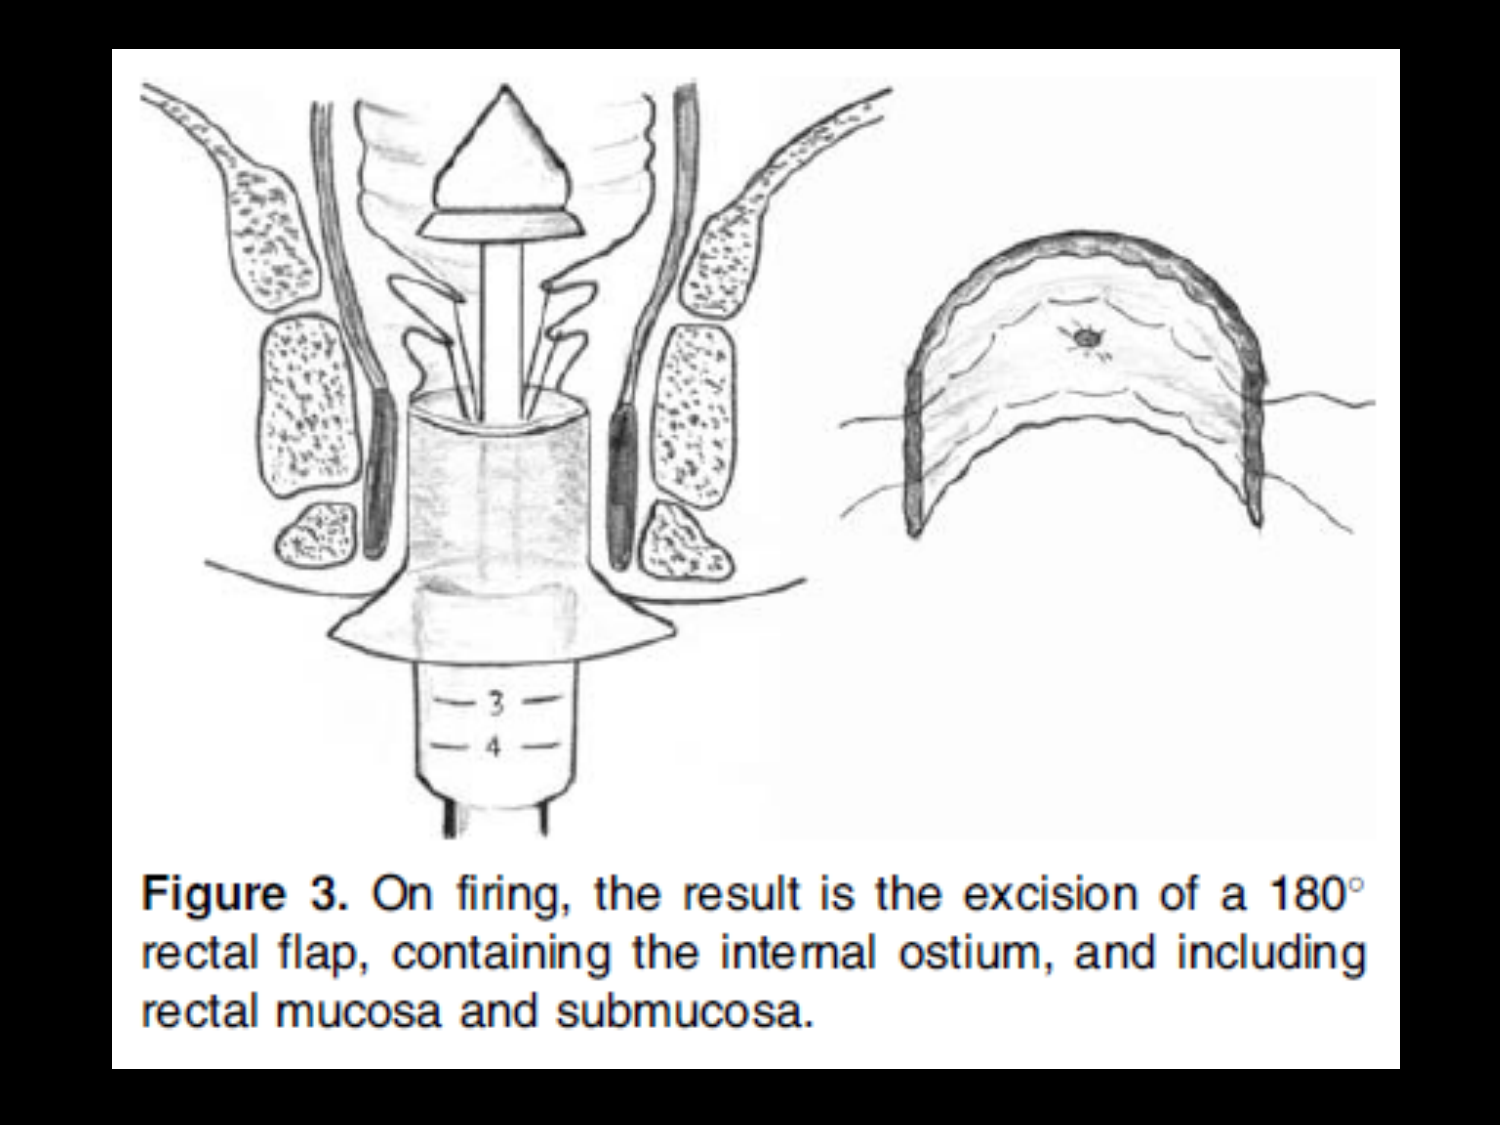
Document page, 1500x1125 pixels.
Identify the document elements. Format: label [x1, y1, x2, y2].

picture [112, 49, 1401, 1069]
